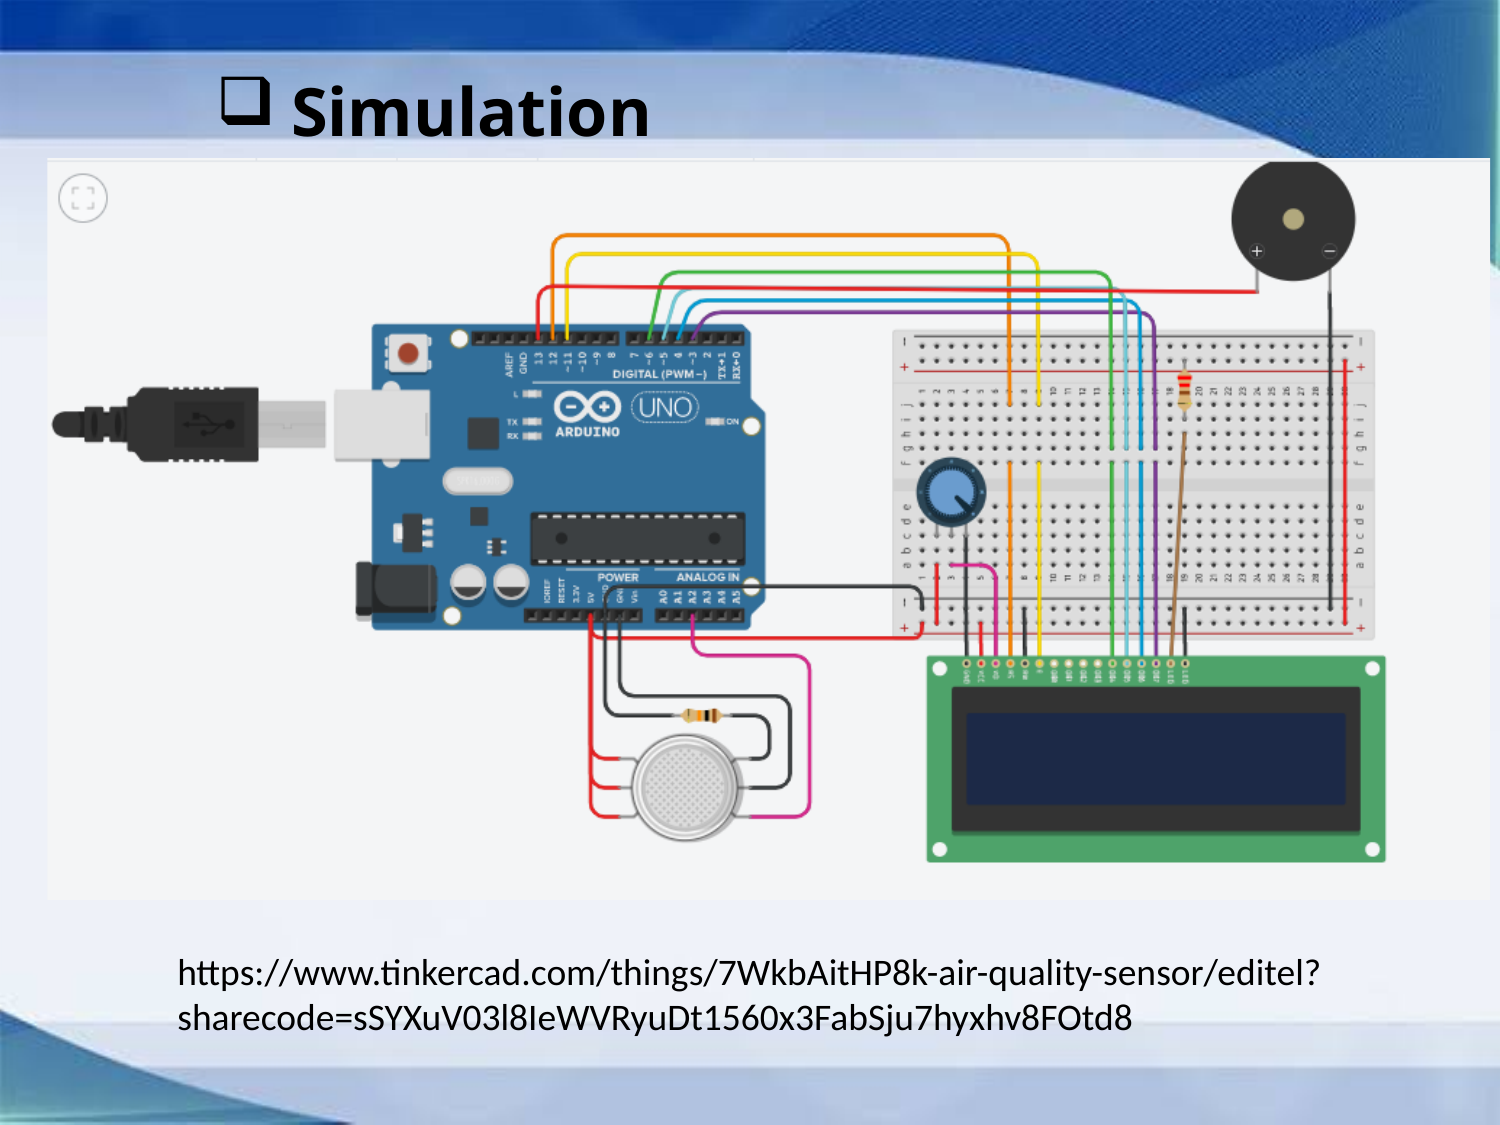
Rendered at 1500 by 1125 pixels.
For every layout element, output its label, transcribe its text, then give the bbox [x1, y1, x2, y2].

picture [0, 0, 1500, 1125]
text_box https://www.tinkercad.com/things/7WkbAitHP8k-air-quality-sensor/editel?sharecode=sSYXuV03l8IeWVRyuDt1560x3FabSju7hyxhv8FOtd8 [162, 940, 1438, 1046]
text_box Simulation [201, 62, 667, 156]
